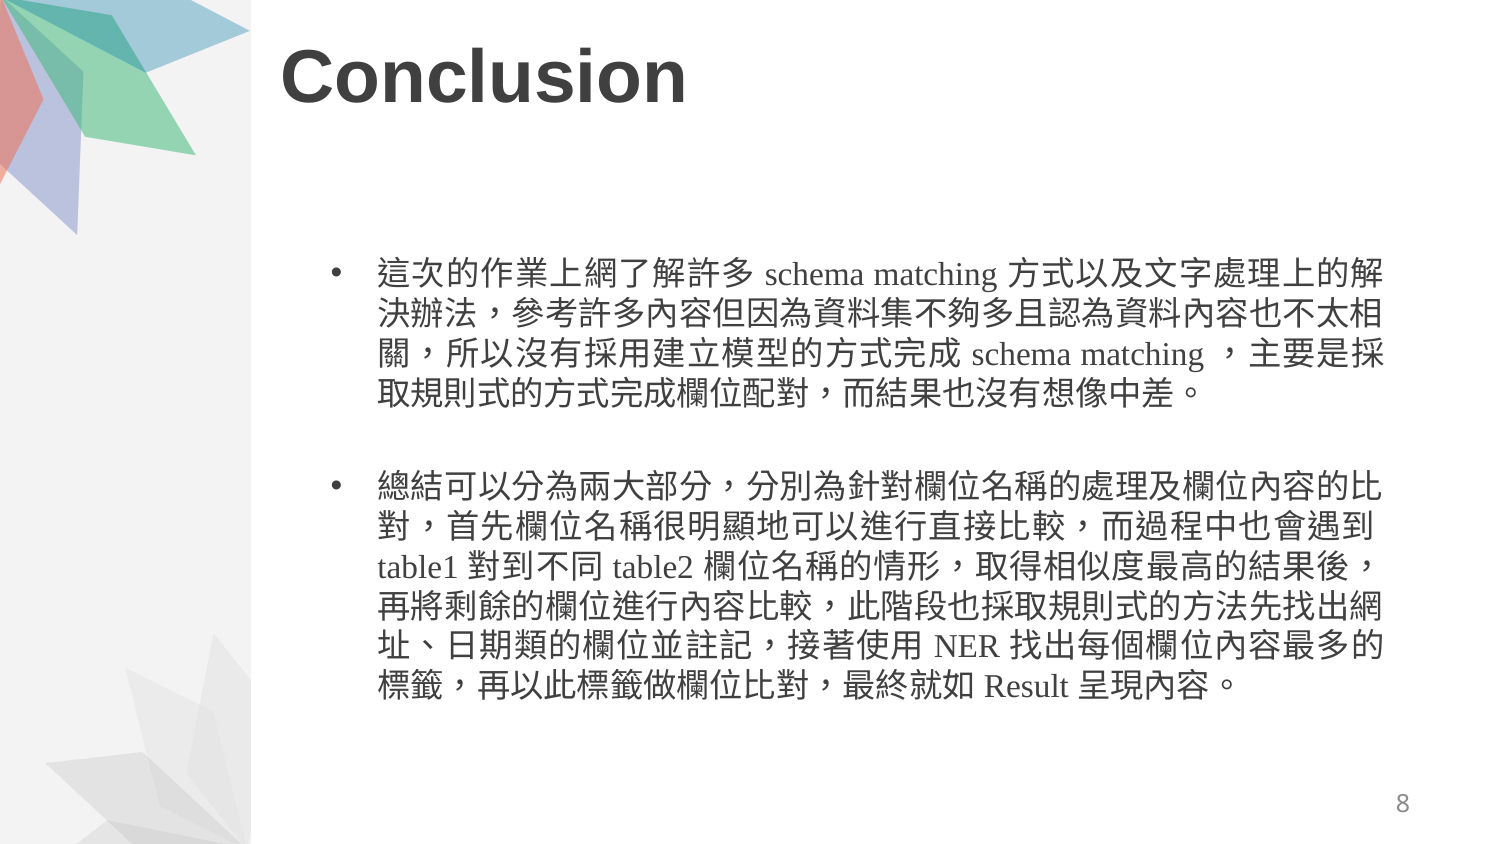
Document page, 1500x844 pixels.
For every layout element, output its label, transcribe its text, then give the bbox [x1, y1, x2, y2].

title Conclusion [265, 0, 1500, 146]
picture [0, 0, 1500, 844]
slide_number 7 [1074, 782, 1425, 828]
list 這次的作業上網了解許多schema matching方式以及文字處理上的解決辦法，參考許多內容但因為資料集不夠多且認為資料內容也不太相關，所以沒有採用建立模型的方式完成schema matching，主要是採取規則式的方式完成欄位配對，而結果也沒有想像中差。 總結可以分為兩大部分，分別為針對欄位名稱的處理及欄位內容的比對，首先欄位名稱很明顯地可以進行直接比較，而過程中也會遇到table1對到不同table2欄位名稱的情形，取得相似度最高的結果後，再將剩餘的欄位進行內容比較，此階段也採取規則式的方法先找出網址、日期類的欄位並註記，接著使用NER找出每個欄位內容最多的標籤，再以此標籤做欄位比對，最終就如Result呈現內容。 [265, 244, 1400, 737]
